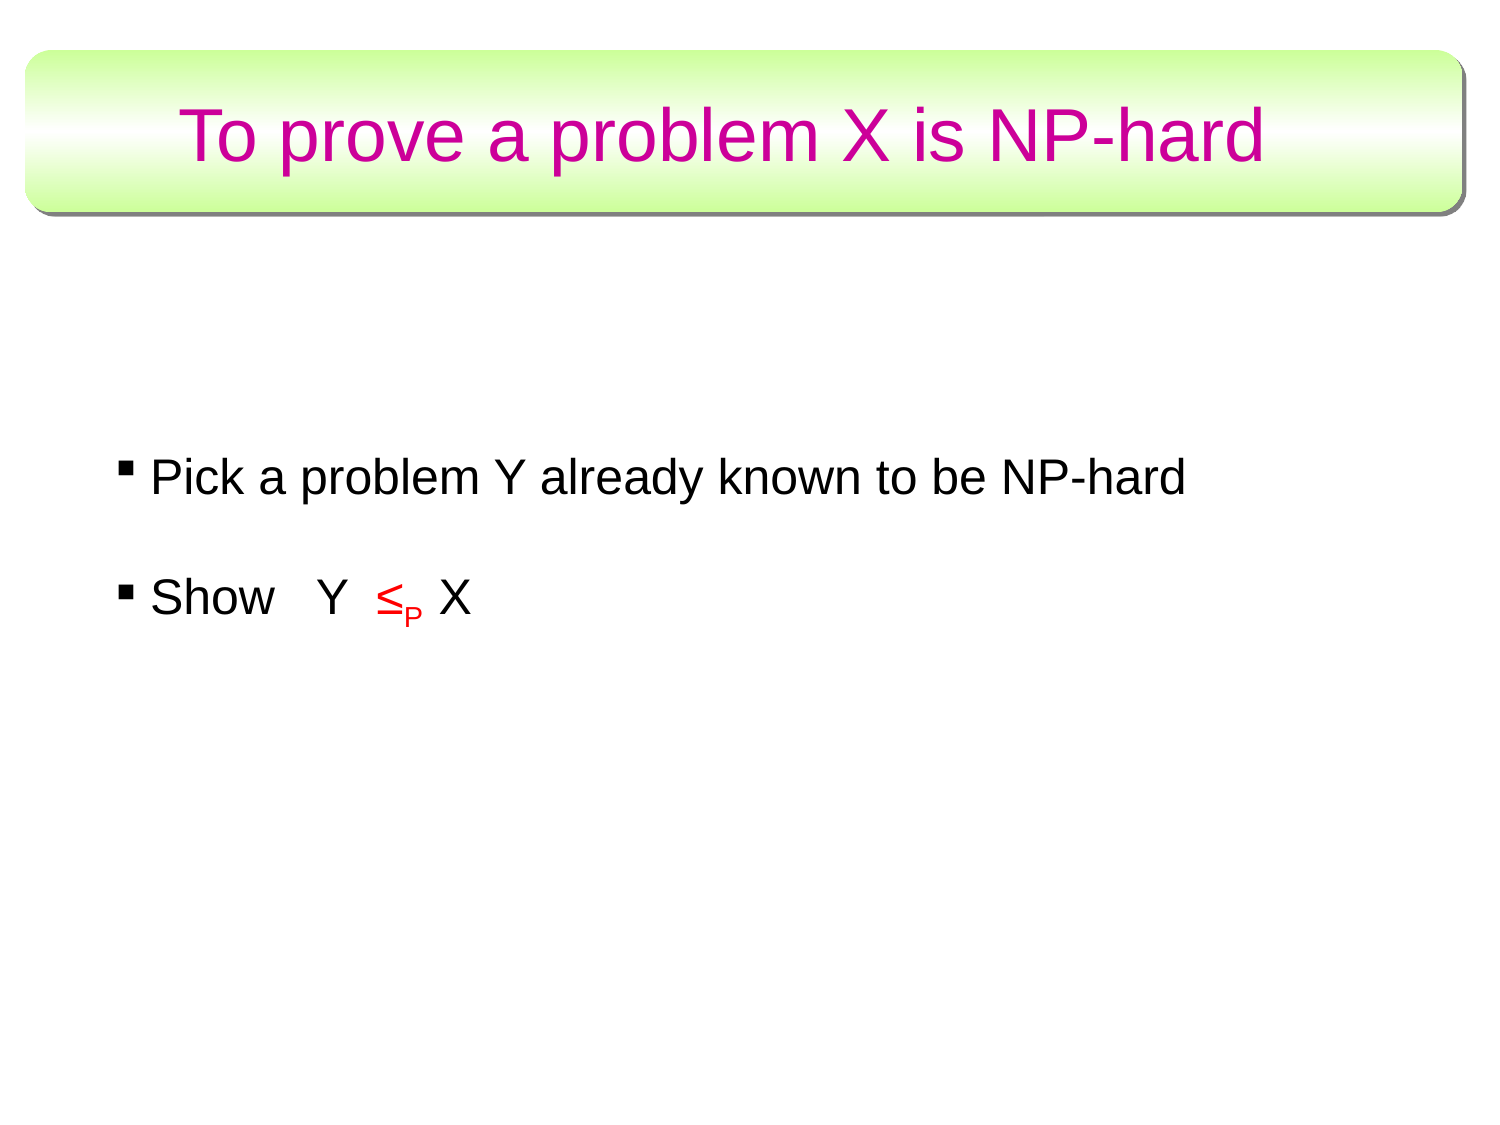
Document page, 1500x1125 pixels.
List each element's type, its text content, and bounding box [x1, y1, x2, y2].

title To prove a problem X is NP-hard [24, 62, 1463, 201]
text_box [29, 201, 1458, 213]
text_box [29, 49, 1458, 62]
text_box Pick a problem Y already known to be NP-hard Show Y ≤P X [99, 437, 1463, 641]
